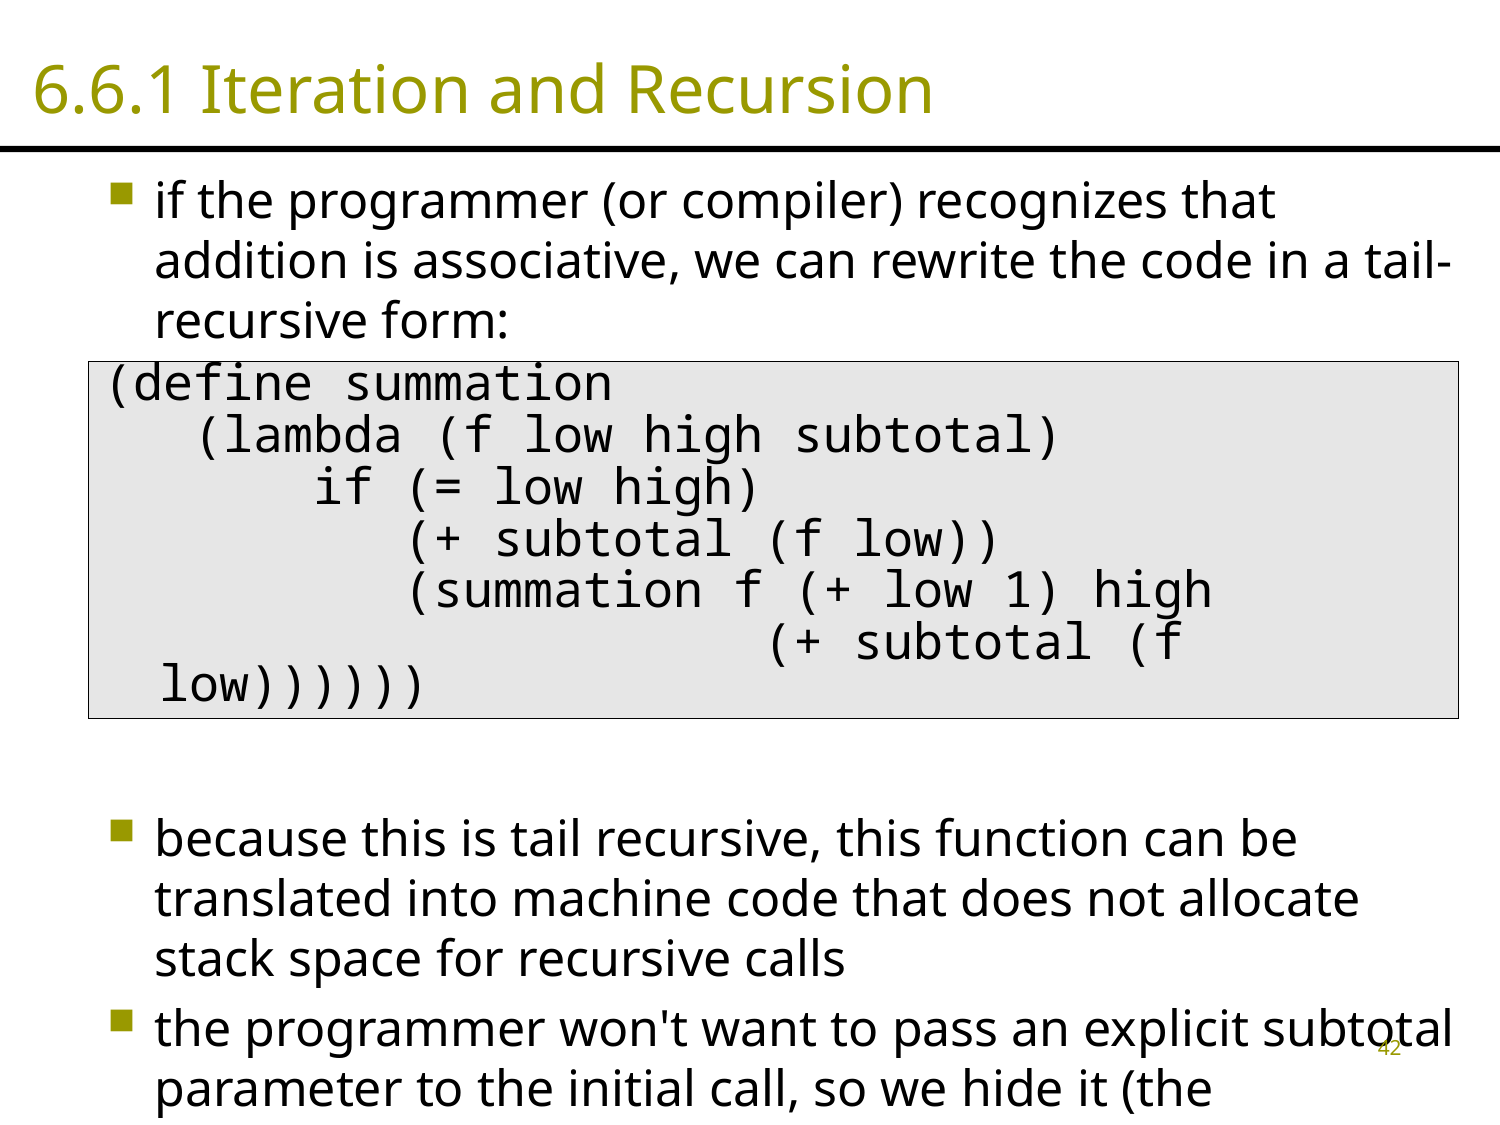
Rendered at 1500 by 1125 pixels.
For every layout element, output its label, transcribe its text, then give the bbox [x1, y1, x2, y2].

list if the programmer (or compiler) recognizes that addition is associative, we can rewrite the code in a tail-recursive form: because this is tail recursive, this function can be translated into machine code that does not allocate stack space for recursive calls the programmer won't want to pass an explicit subtotal parameter to the initial call, so we hide it (the parameter) in auxiliary, "helper" function: [17, 160, 1483, 1006]
title 6.6.1 Iteration and Recursion [17, 7, 1483, 135]
text_box (define summation (lambda (f low high subtotal) if (= low high) (+ subtotal (f low)) (summation f (+ low 1) high (+ subtotal (f low)))))) [88, 361, 1459, 719]
slide_number 42 [1066, 1026, 1417, 1102]
